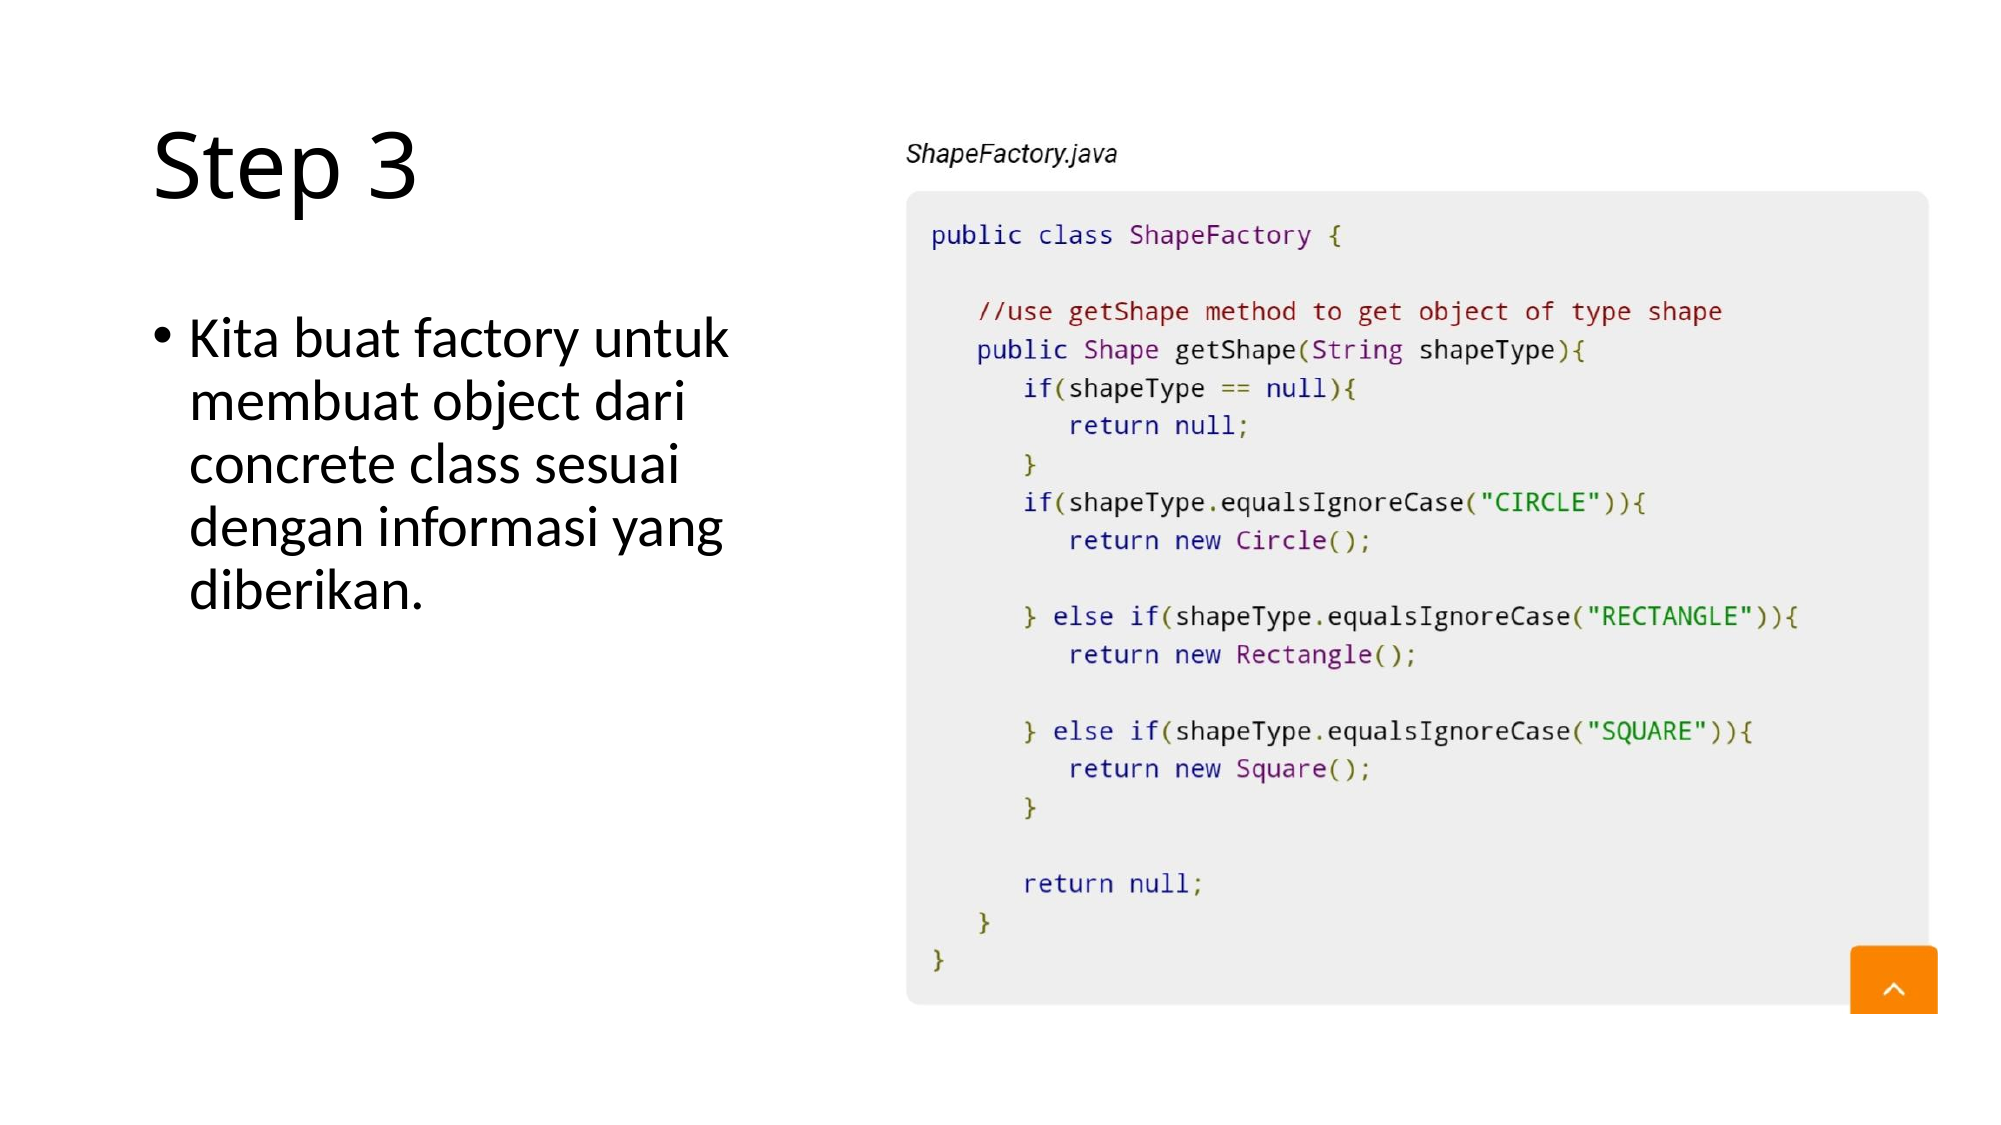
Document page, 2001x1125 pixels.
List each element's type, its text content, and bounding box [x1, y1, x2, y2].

list Kita buat factory untuk membuat object dari concrete class sesuai dengan informasi yang diberikan. [137, 299, 859, 1014]
picture [889, 124, 1938, 1014]
title Step 3 [137, 59, 1863, 278]
